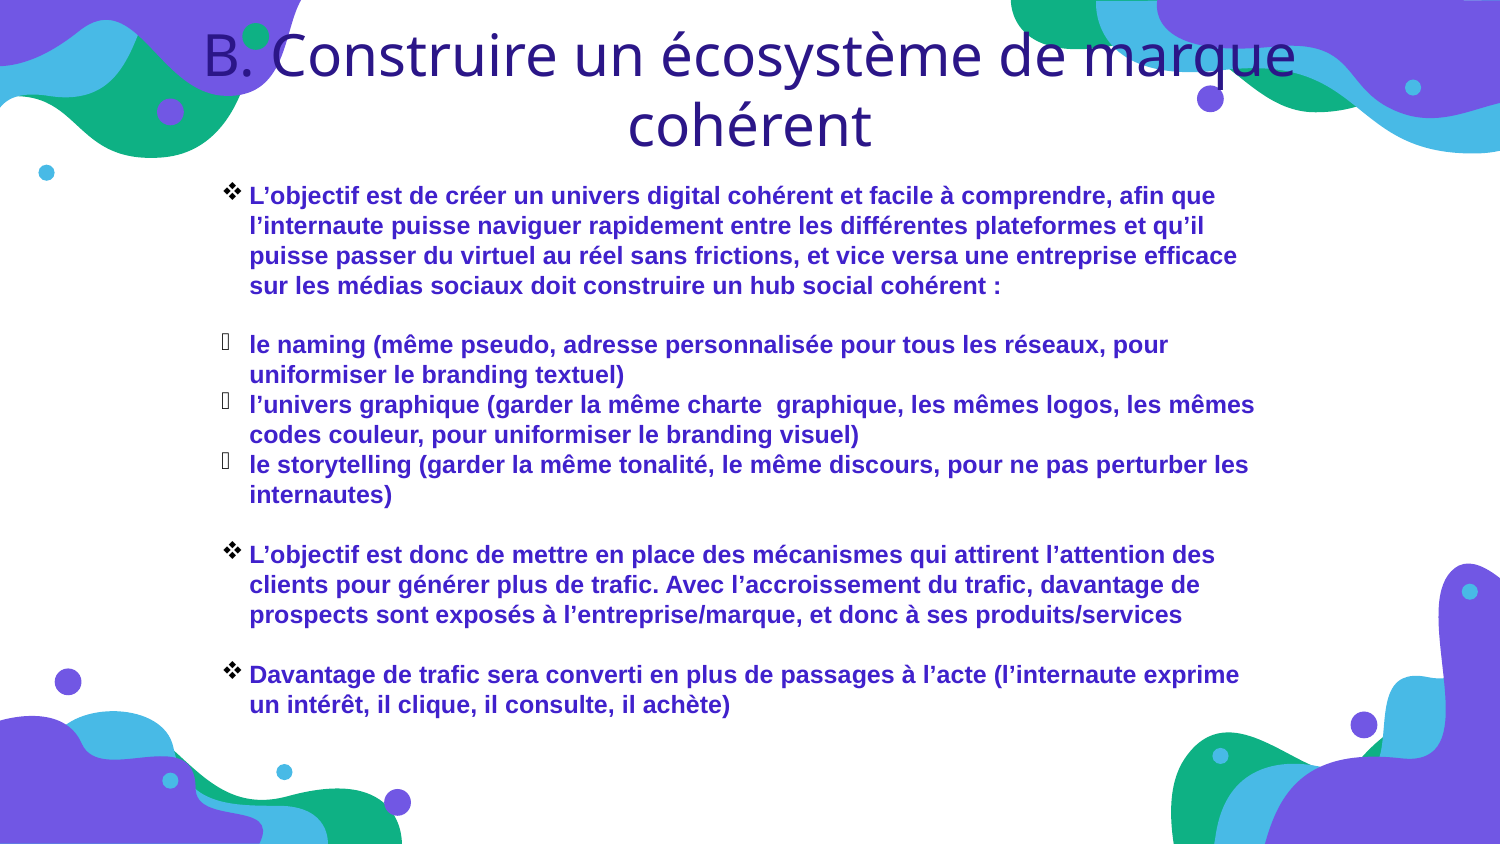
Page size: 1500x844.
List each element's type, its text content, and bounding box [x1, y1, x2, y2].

text_box L’objectif est de créer un univers digital cohérent et facile à comprendre, aﬁn que l’internaute puisse naviguer rapidement entre les différentes plateformes et qu’il puisse passer du virtuel au réel sans frictions, et vice versa une entreprise efﬁcace sur les médias sociaux doit construire un hub social cohérent : le naming (même pseudo, adresse personnalisée pour tous les réseaux, pour uniformiser le branding textuel) l’univers graphique (garder la même charte graphique, les mêmes logos, les mêmes codes couleur, pour uniformiser le branding visuel) le storytelling (garder la même tonalité, le même discours, pour ne pas perturber les internautes) L’objectif est donc de mettre en place des mécanismes qui attirent l’attention des clients pour générer plus de traﬁc. Avec l’accroissement du traﬁc, davantage de prospects sont exposés à l’entreprise/marque, et donc à ses produits/services Davantage de traﬁc sera converti en plus de passages à l’acte (l’internaute exprime un intérêt, il clique, il consulte, il achète) [206, 171, 1294, 726]
text_box B. Construire un écosystème de marque cohérent [74, 69, 1426, 106]
